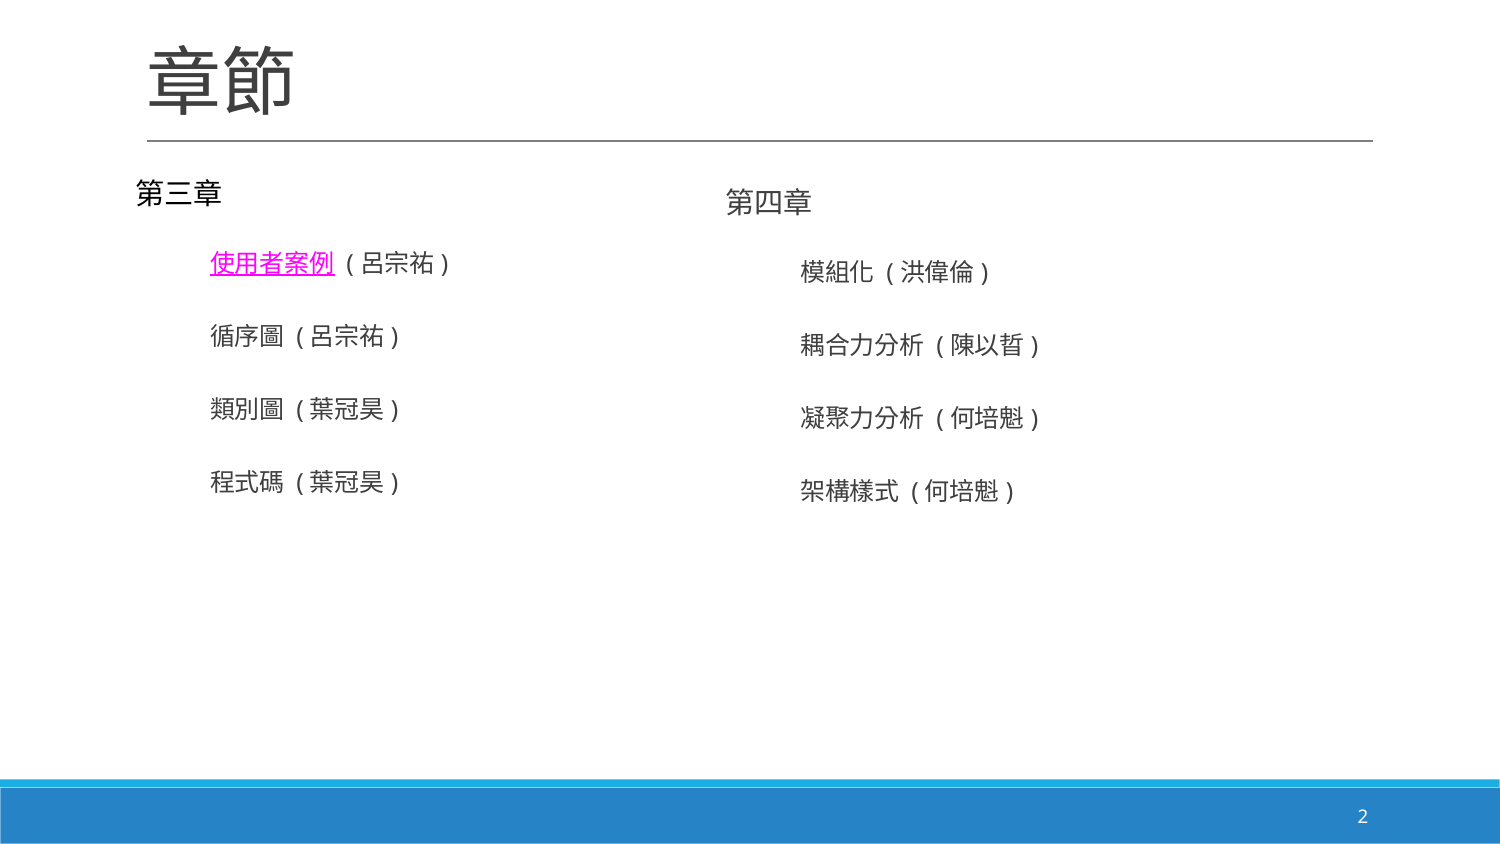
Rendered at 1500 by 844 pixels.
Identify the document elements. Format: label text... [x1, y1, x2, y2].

list 第三章 使用者案例 (呂宗祐) 循序圖 (呂宗祐) 類別圖 (葉冠昊) 程式碼 (葉冠昊) [135, 152, 1373, 723]
text_box 第四章 模組化 (洪偉倫) 耦合力分析 (陳以晢) 凝聚力分析 (何培魁) 架構樣式 (何培魁) [710, 152, 1254, 528]
slide_number 2 [1218, 794, 1380, 840]
title 章節 [135, 19, 1373, 131]
